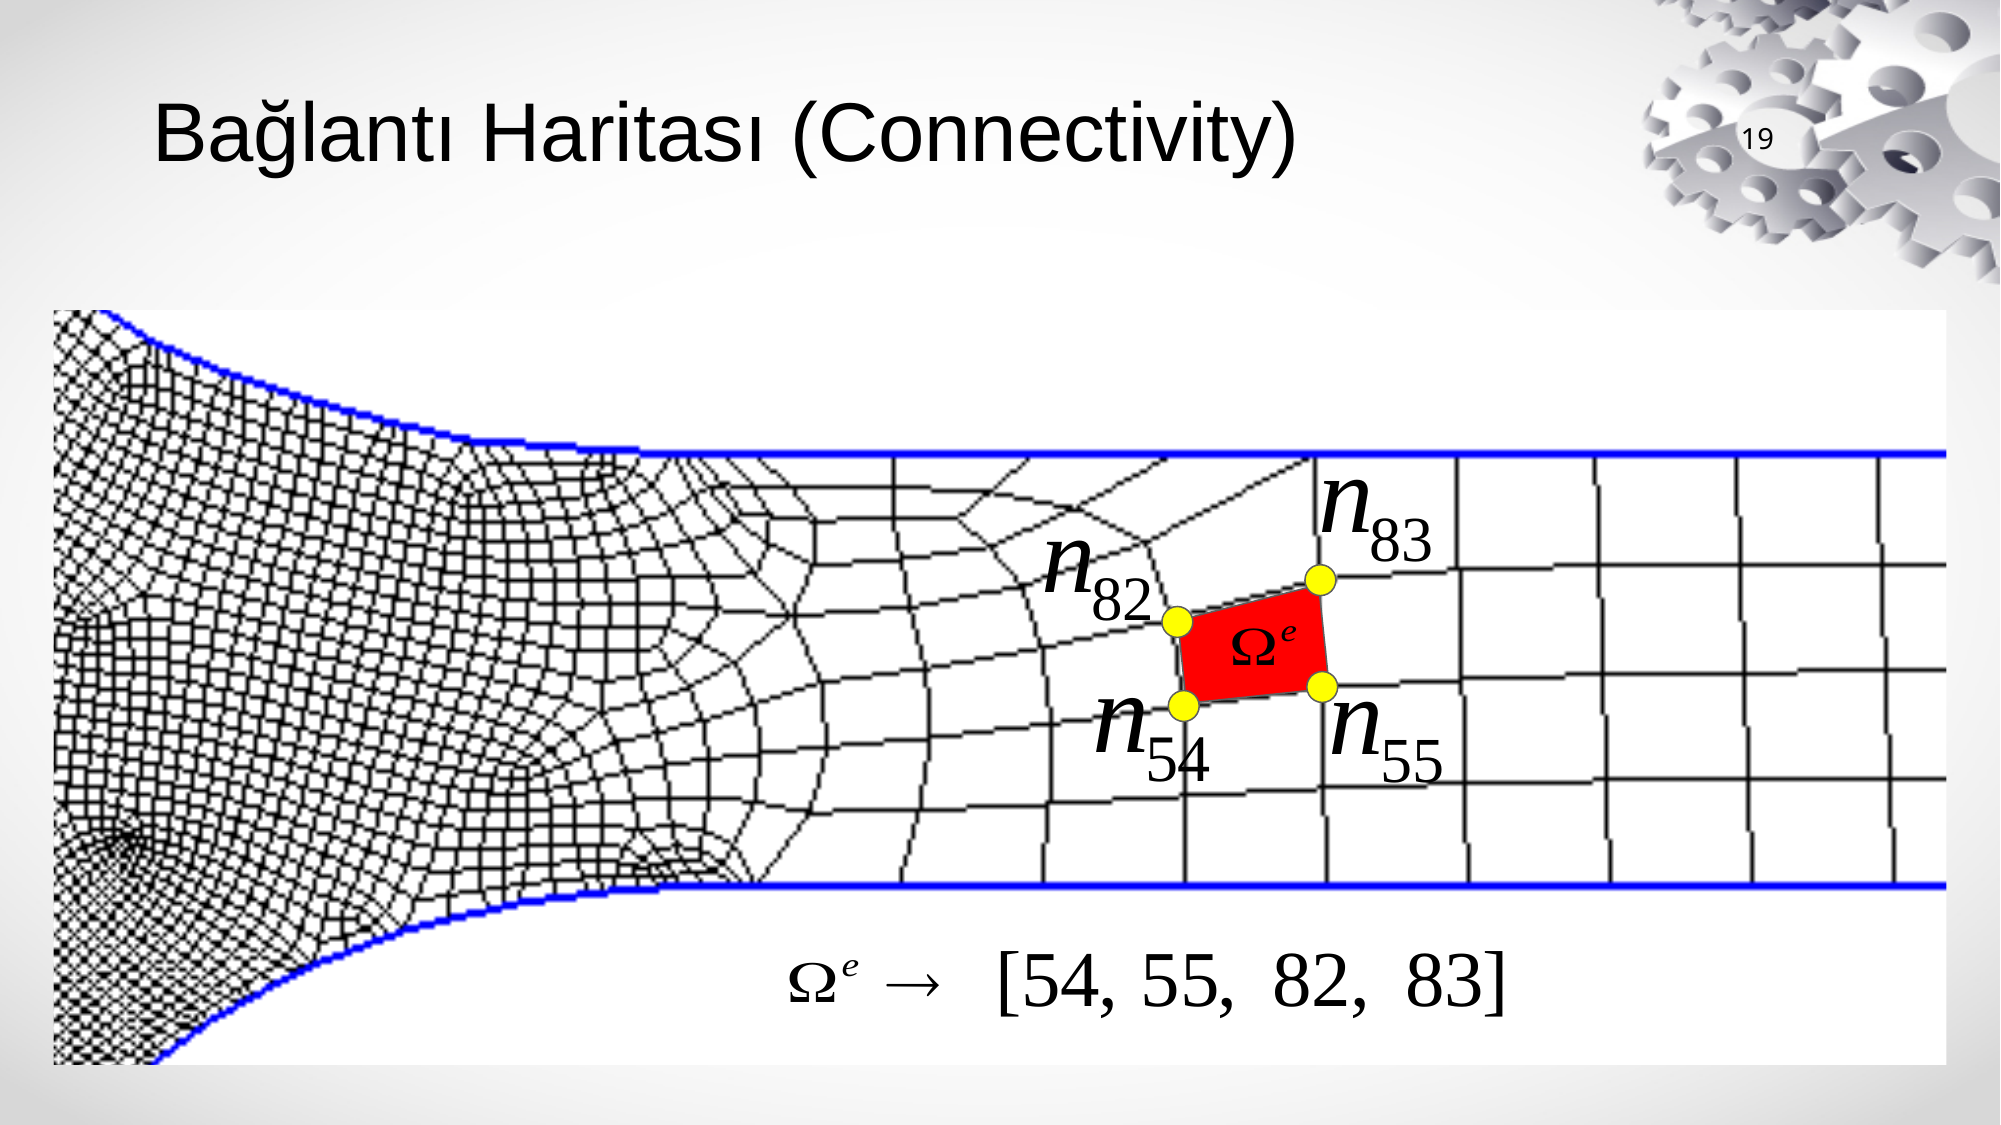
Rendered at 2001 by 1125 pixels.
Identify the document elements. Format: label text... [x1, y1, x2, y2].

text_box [1312, 642, 1460, 810]
title Bağlantı Haritası (Connectivity) [137, 59, 1622, 196]
slide_number 19 [1704, 112, 1790, 171]
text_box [777, 938, 990, 1027]
picture [0, 0, 2000, 1125]
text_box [1025, 483, 1171, 648]
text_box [989, 933, 1516, 1039]
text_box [1221, 606, 1307, 675]
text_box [1074, 637, 1228, 810]
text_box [1302, 421, 1450, 589]
